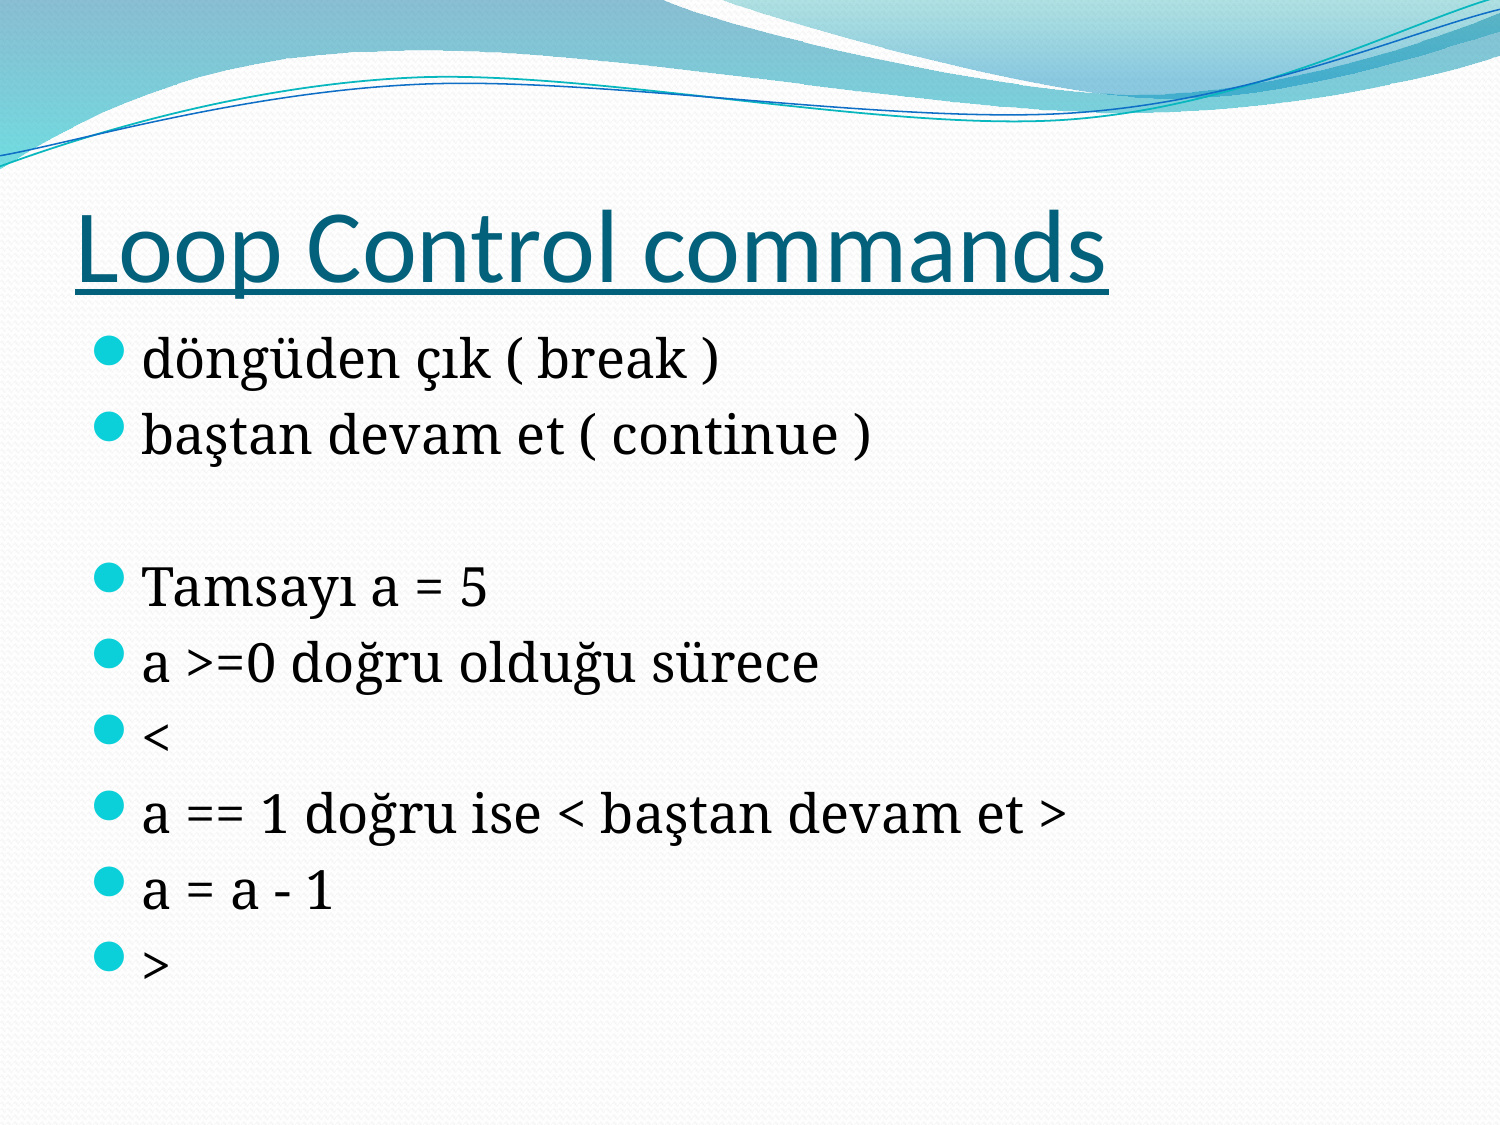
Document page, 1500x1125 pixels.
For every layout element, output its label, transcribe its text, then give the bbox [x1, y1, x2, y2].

list döngüden çık ( break ) baştan devam et ( continue ) Tamsayı a = 5 a >=0 doğru olduğu sürece < a == 1 doğru ise < baştan devam et > a = a - 1 > [75, 317, 1425, 1038]
title Loop Control commands [75, 115, 1425, 303]
